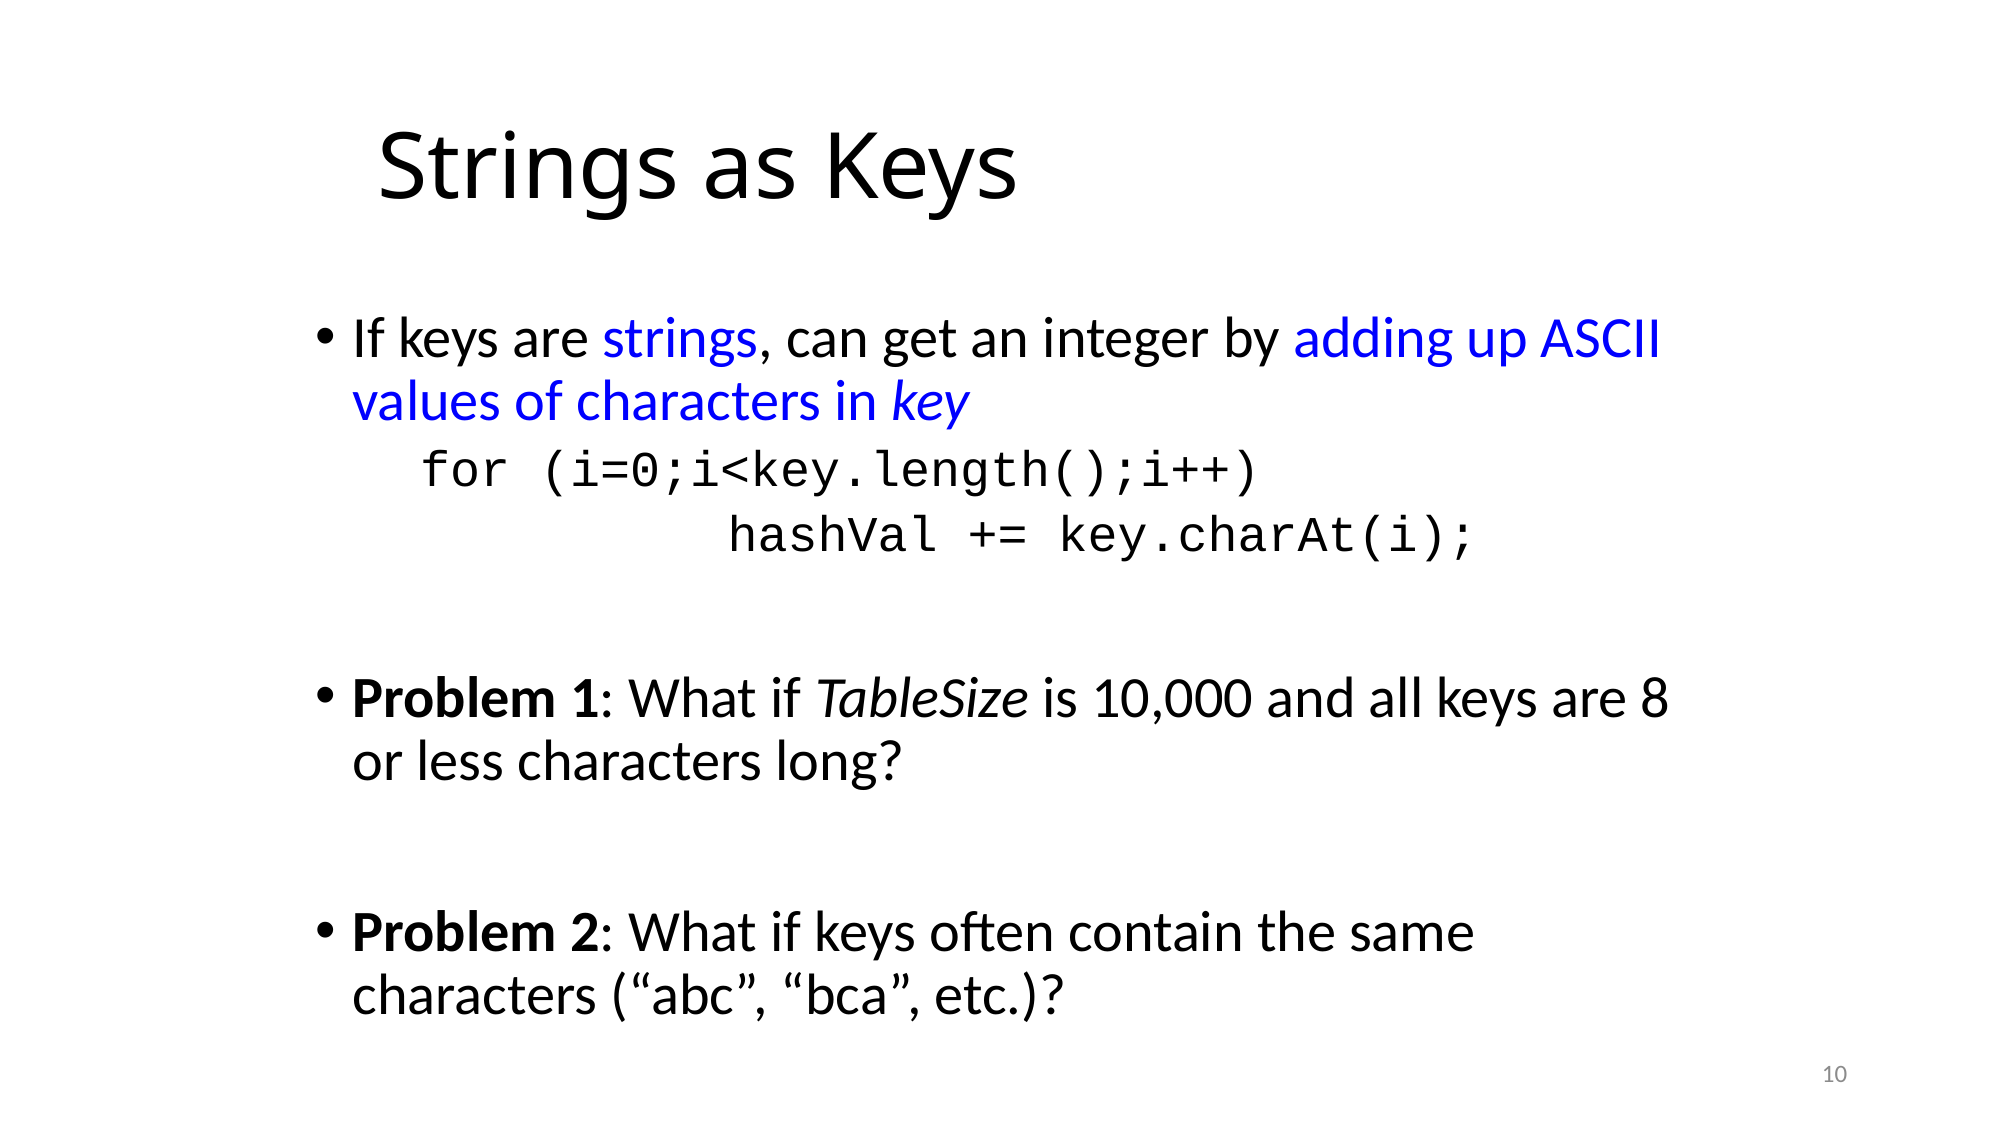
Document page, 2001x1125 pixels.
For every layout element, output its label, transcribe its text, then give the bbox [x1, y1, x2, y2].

list If keys are strings, can get an integer by adding up ASCII values of characters in key for (i=0;i<key.length();i++) hashVal += key.charAt(i); Problem 1: What if TableSize is 10,000 and all keys are 8 or less characters long? Problem 2: What if keys often contain the same characters (“abc”, “bca”, etc.)? [300, 299, 1688, 1063]
title Strings as Keys [362, 75, 1638, 263]
slide_number 10 [1412, 1042, 1863, 1103]
